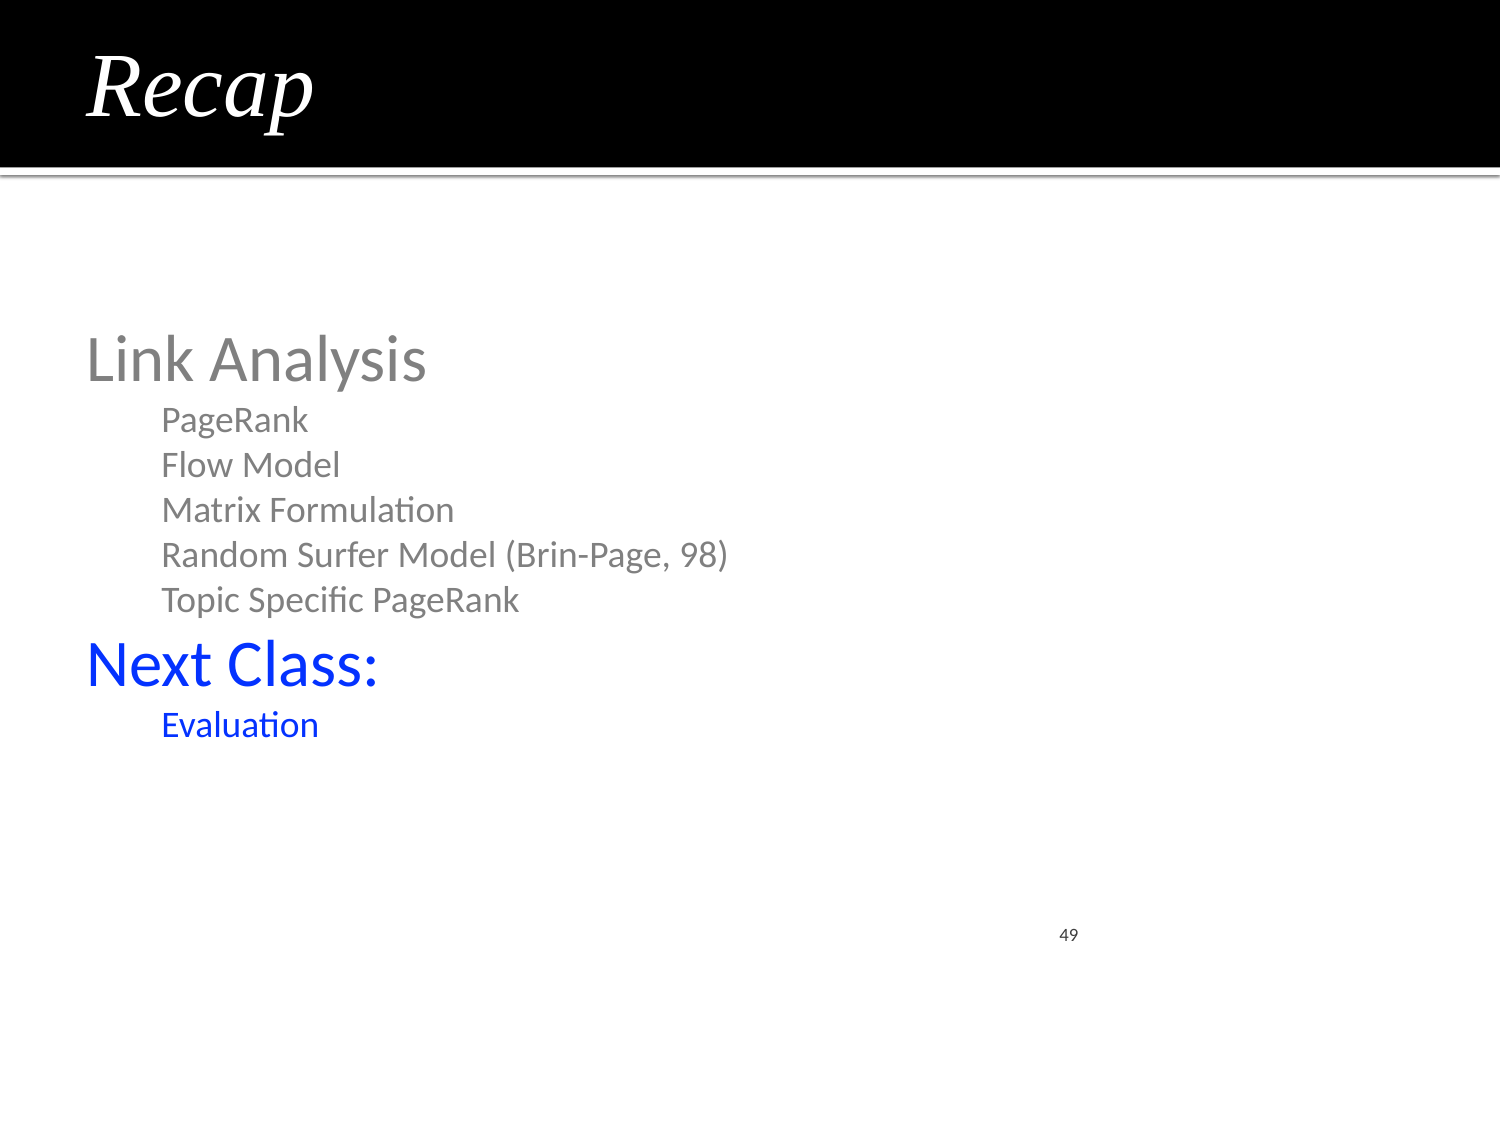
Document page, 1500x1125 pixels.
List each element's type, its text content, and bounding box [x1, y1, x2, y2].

slide_number 49 [1059, 922, 1397, 968]
list Link Analysis PageRank Flow Model Matrix Formulation Random Surfer Model (Brin-Page, 98) Topic Specific PageRank Next Class: Evaluation [86, 314, 1381, 968]
title Recap [86, 24, 385, 137]
picture [0, 175, 1500, 182]
